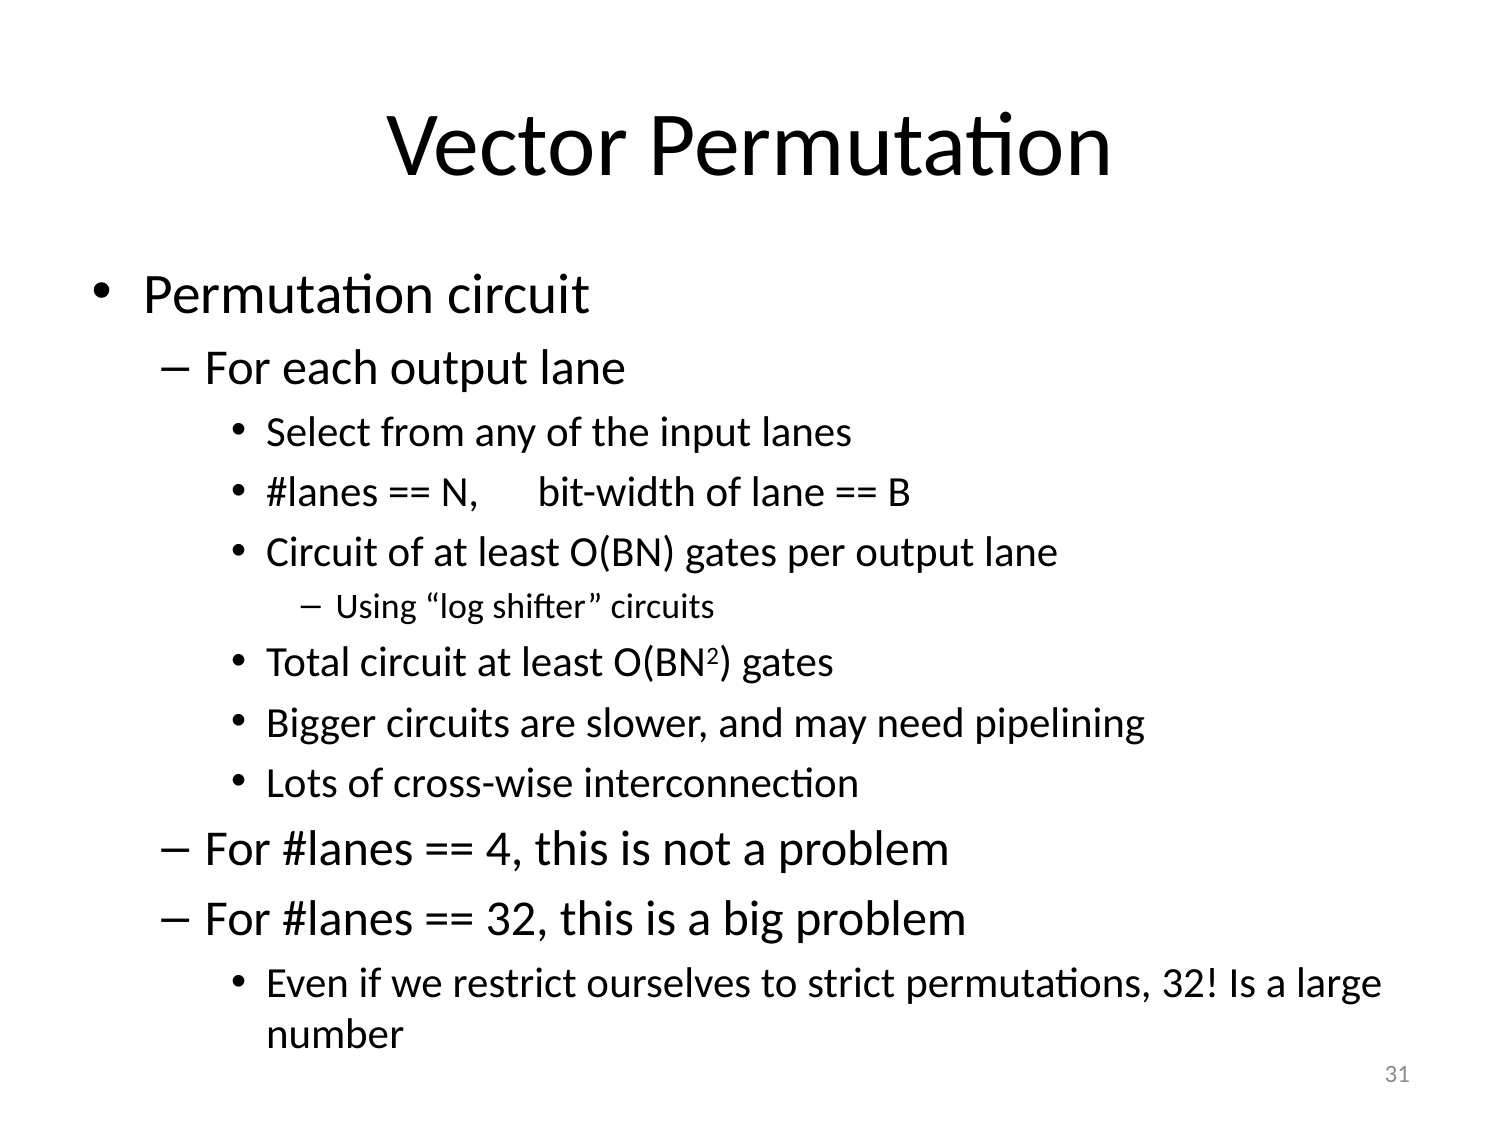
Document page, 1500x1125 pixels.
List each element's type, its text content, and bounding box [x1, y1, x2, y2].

title Vector Permutation [75, 45, 1425, 233]
slide_number 31 [1074, 1042, 1425, 1103]
list Permutation circuit For each output lane Select from any of the input lanes #lanes == N, bit-width of lane == B Circuit of at least O(BN) gates per output lane Using “log shifter” circuits Total circuit at least O(BN2) gates Bigger circuits are slower, and may need pipelining Lots of cross-wise interconnection For #lanes == 4, this is not a problem For #lanes == 32, this is a big problem Even if we restrict ourselves to strict permutations, 32! Is a large number [76, 248, 1424, 1067]
